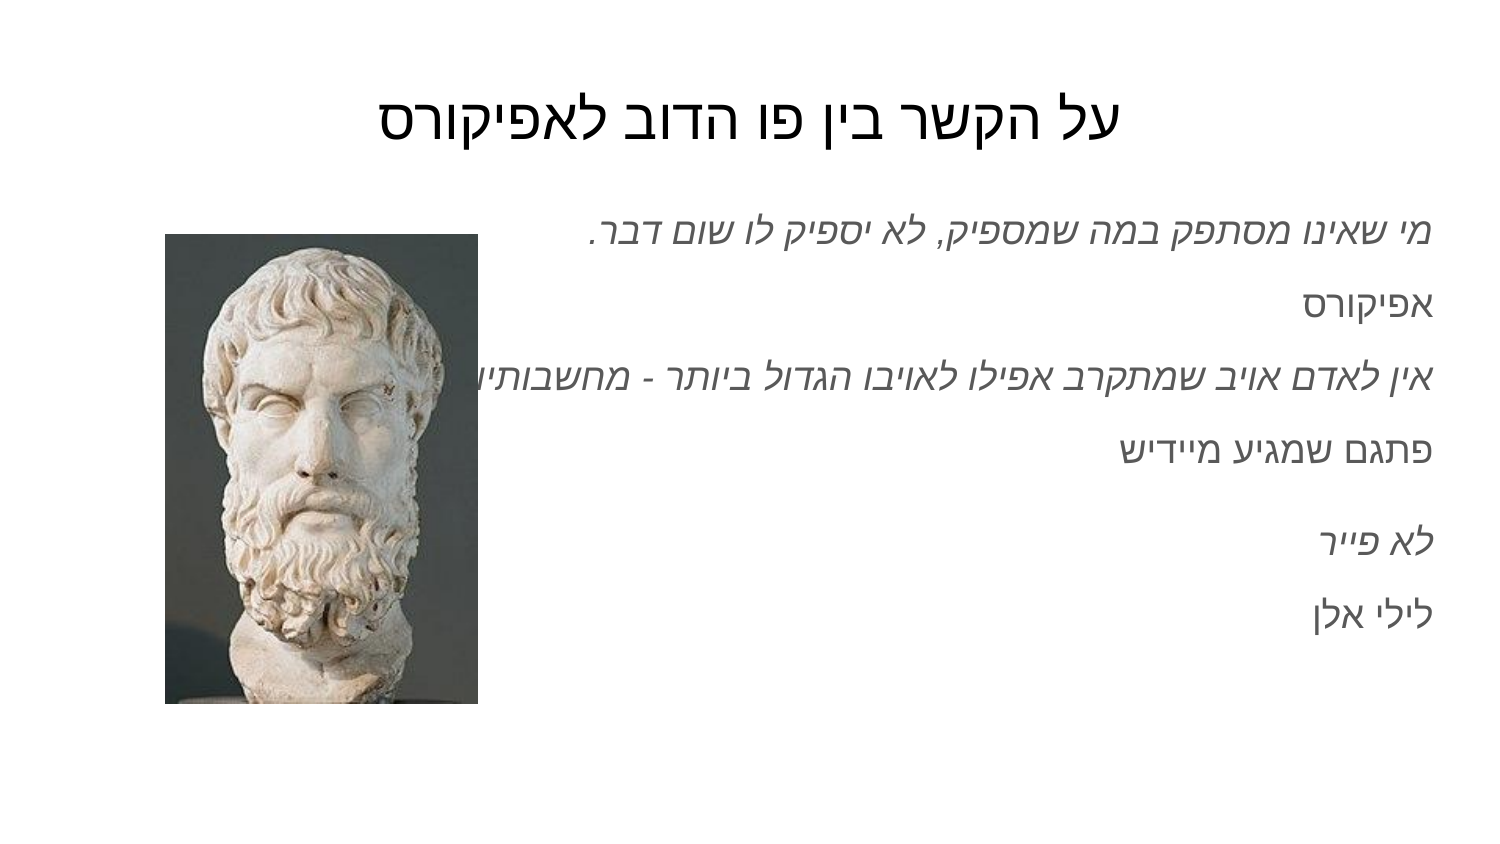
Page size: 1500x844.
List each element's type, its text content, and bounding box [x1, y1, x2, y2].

list לא פייר לילי אלן [51, 499, 1449, 844]
picture [164, 234, 478, 704]
list מי שאינו מסתפק במה שמספיק, לא יספיק לו שום דבר. אפיקורס אין לאדם אויב שמתקרב אפילו לאויבו הגדול ביותר - מחשבותיו. פתגם שמגיע מיידיש [51, 189, 1449, 499]
title על הקשר בין פו הדוב לאפיקורס [51, 72, 1449, 167]
